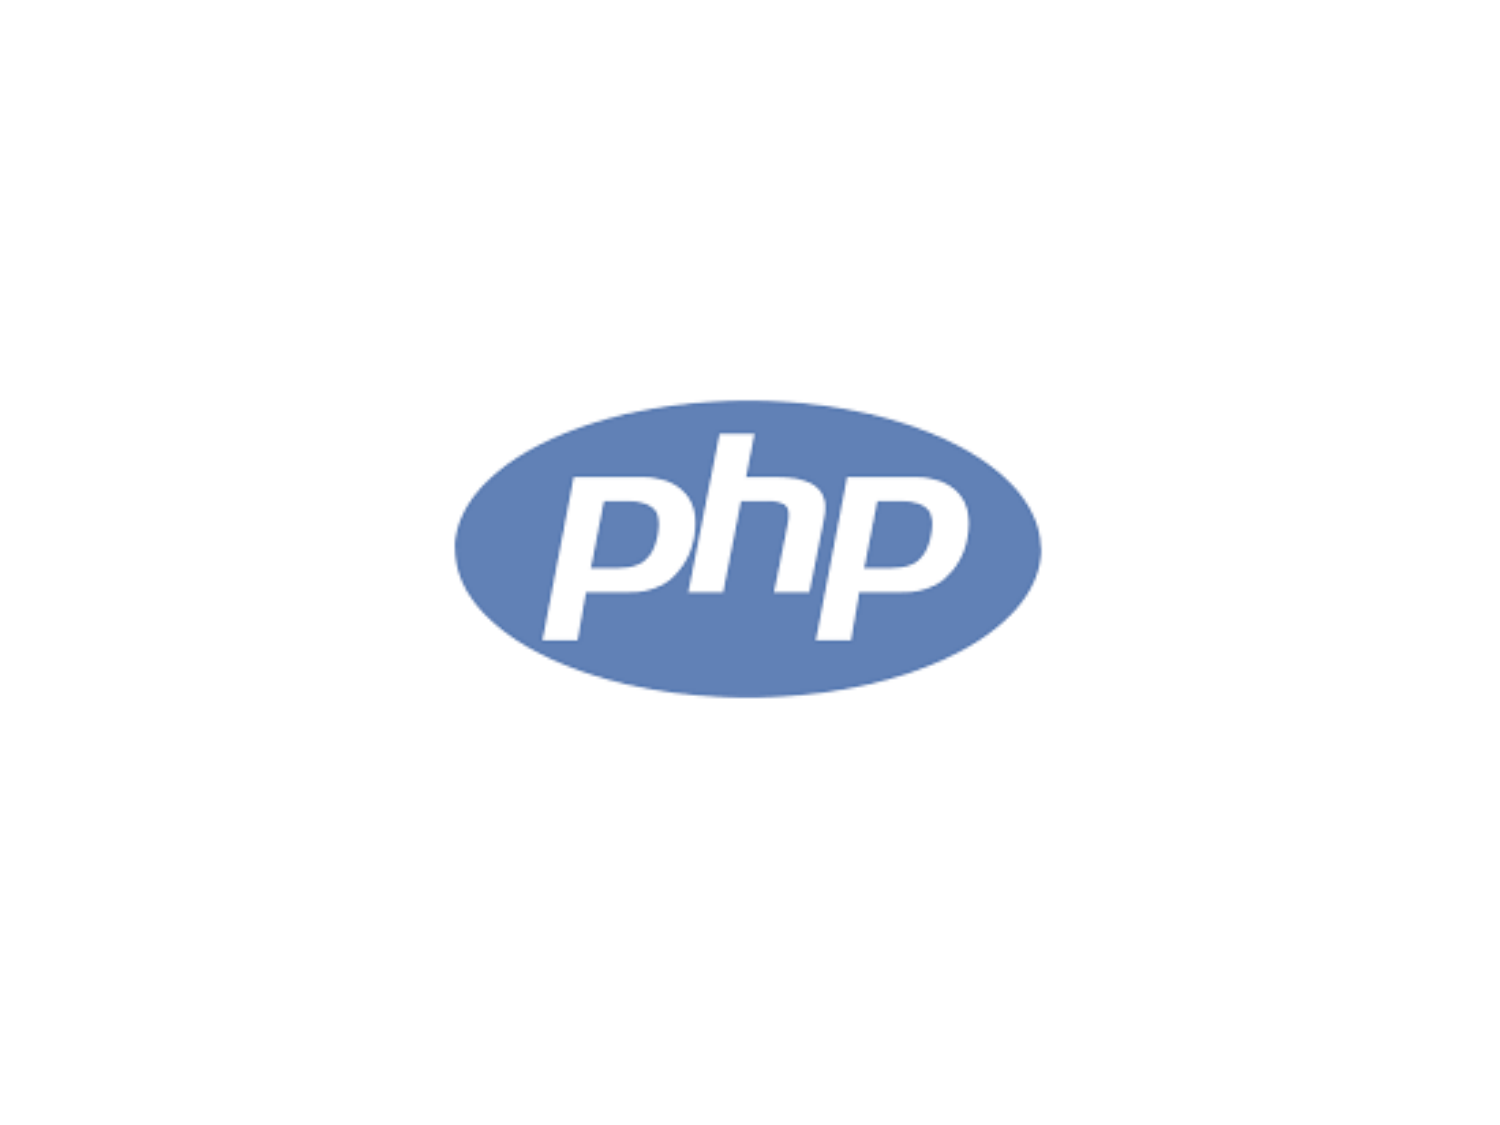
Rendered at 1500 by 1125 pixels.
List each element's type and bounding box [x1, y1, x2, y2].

picture [442, 243, 1056, 857]
